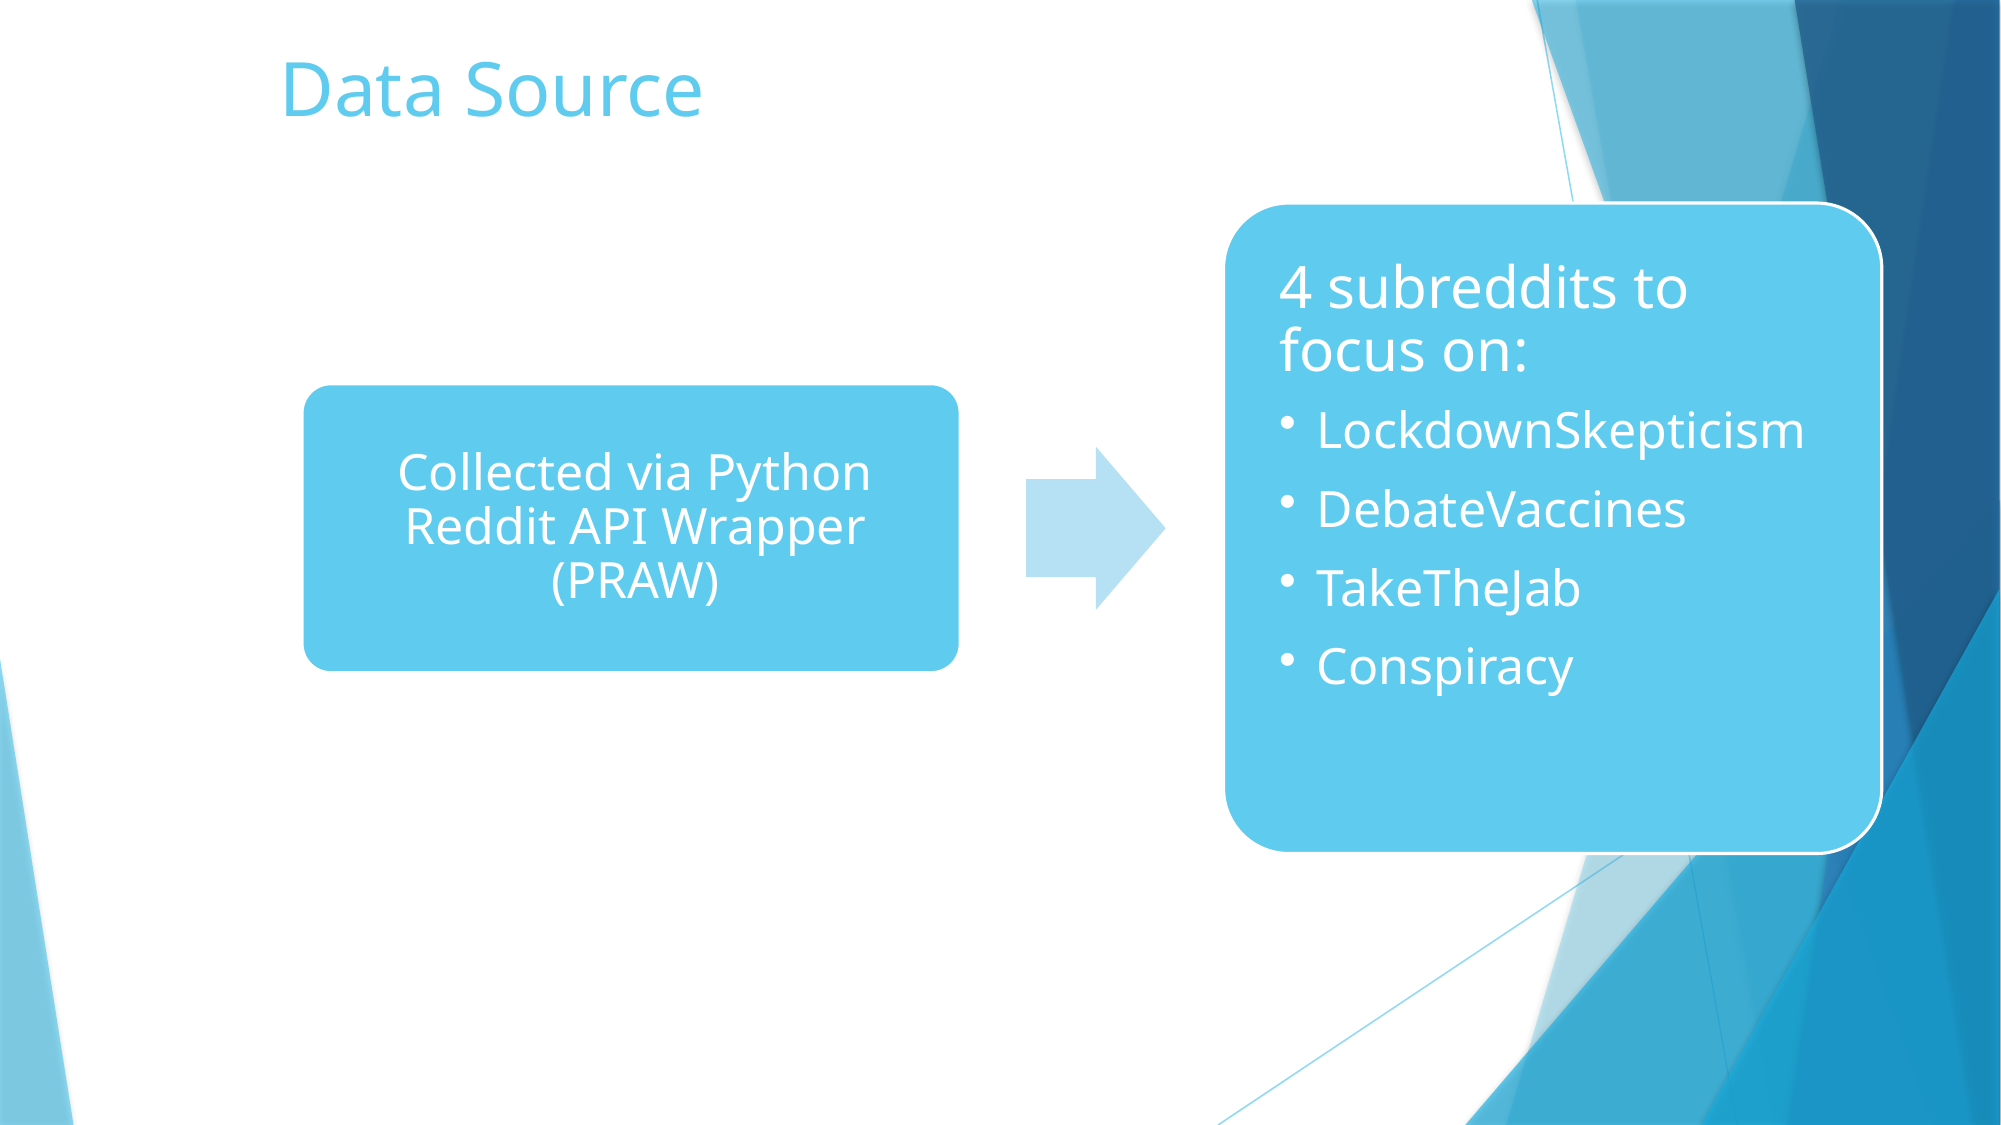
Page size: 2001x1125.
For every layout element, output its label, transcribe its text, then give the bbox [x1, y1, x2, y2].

title Data Source [264, 33, 864, 188]
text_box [301, 186, 1883, 870]
